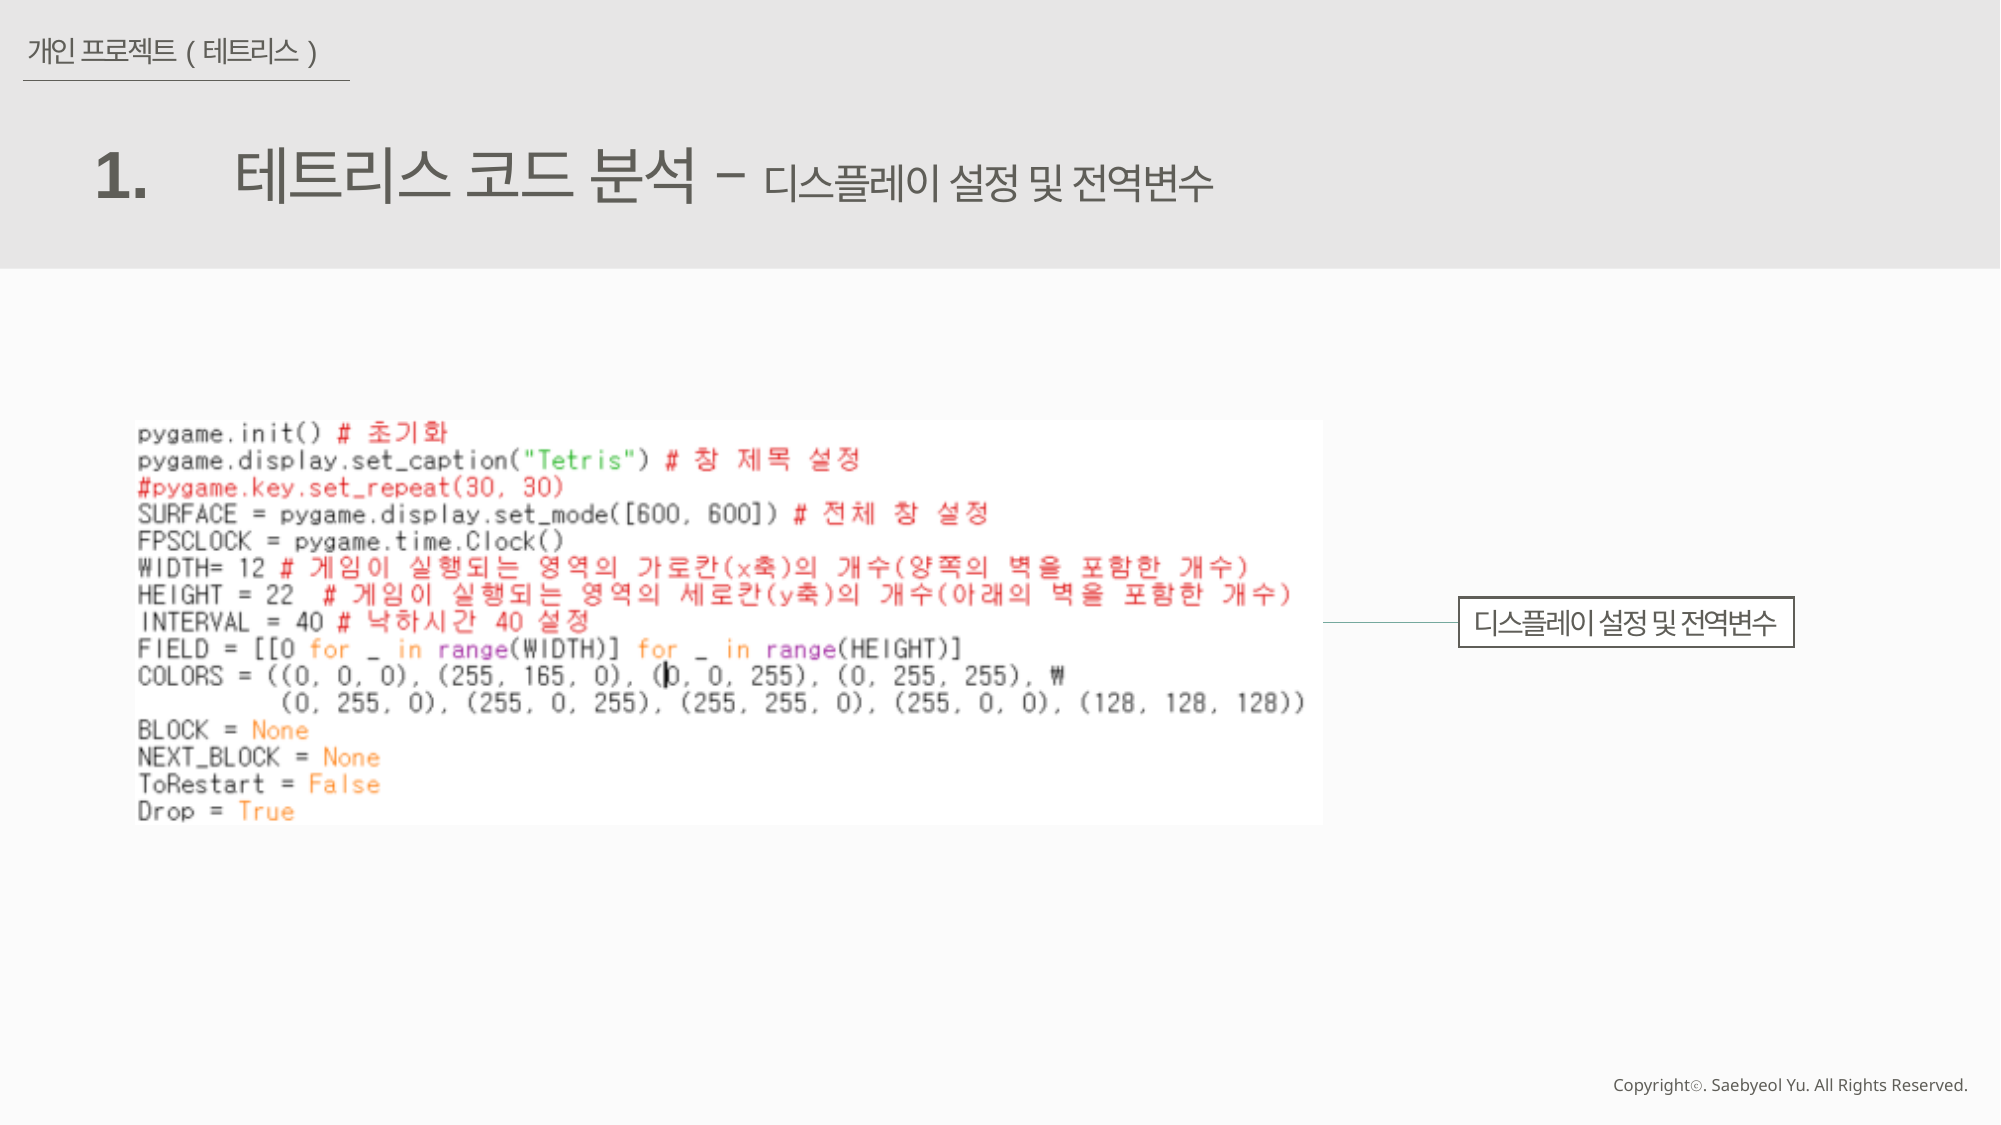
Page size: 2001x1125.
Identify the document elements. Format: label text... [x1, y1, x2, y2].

text_box 디스플레이 설정 및 전역변수 [1458, 596, 1795, 648]
text_box 개인 프로젝트(테트리스) [12, 25, 333, 76]
picture [135, 420, 1323, 825]
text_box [1323, 609, 1490, 640]
text_box [0, 0, 2000, 270]
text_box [78, 124, 1294, 221]
